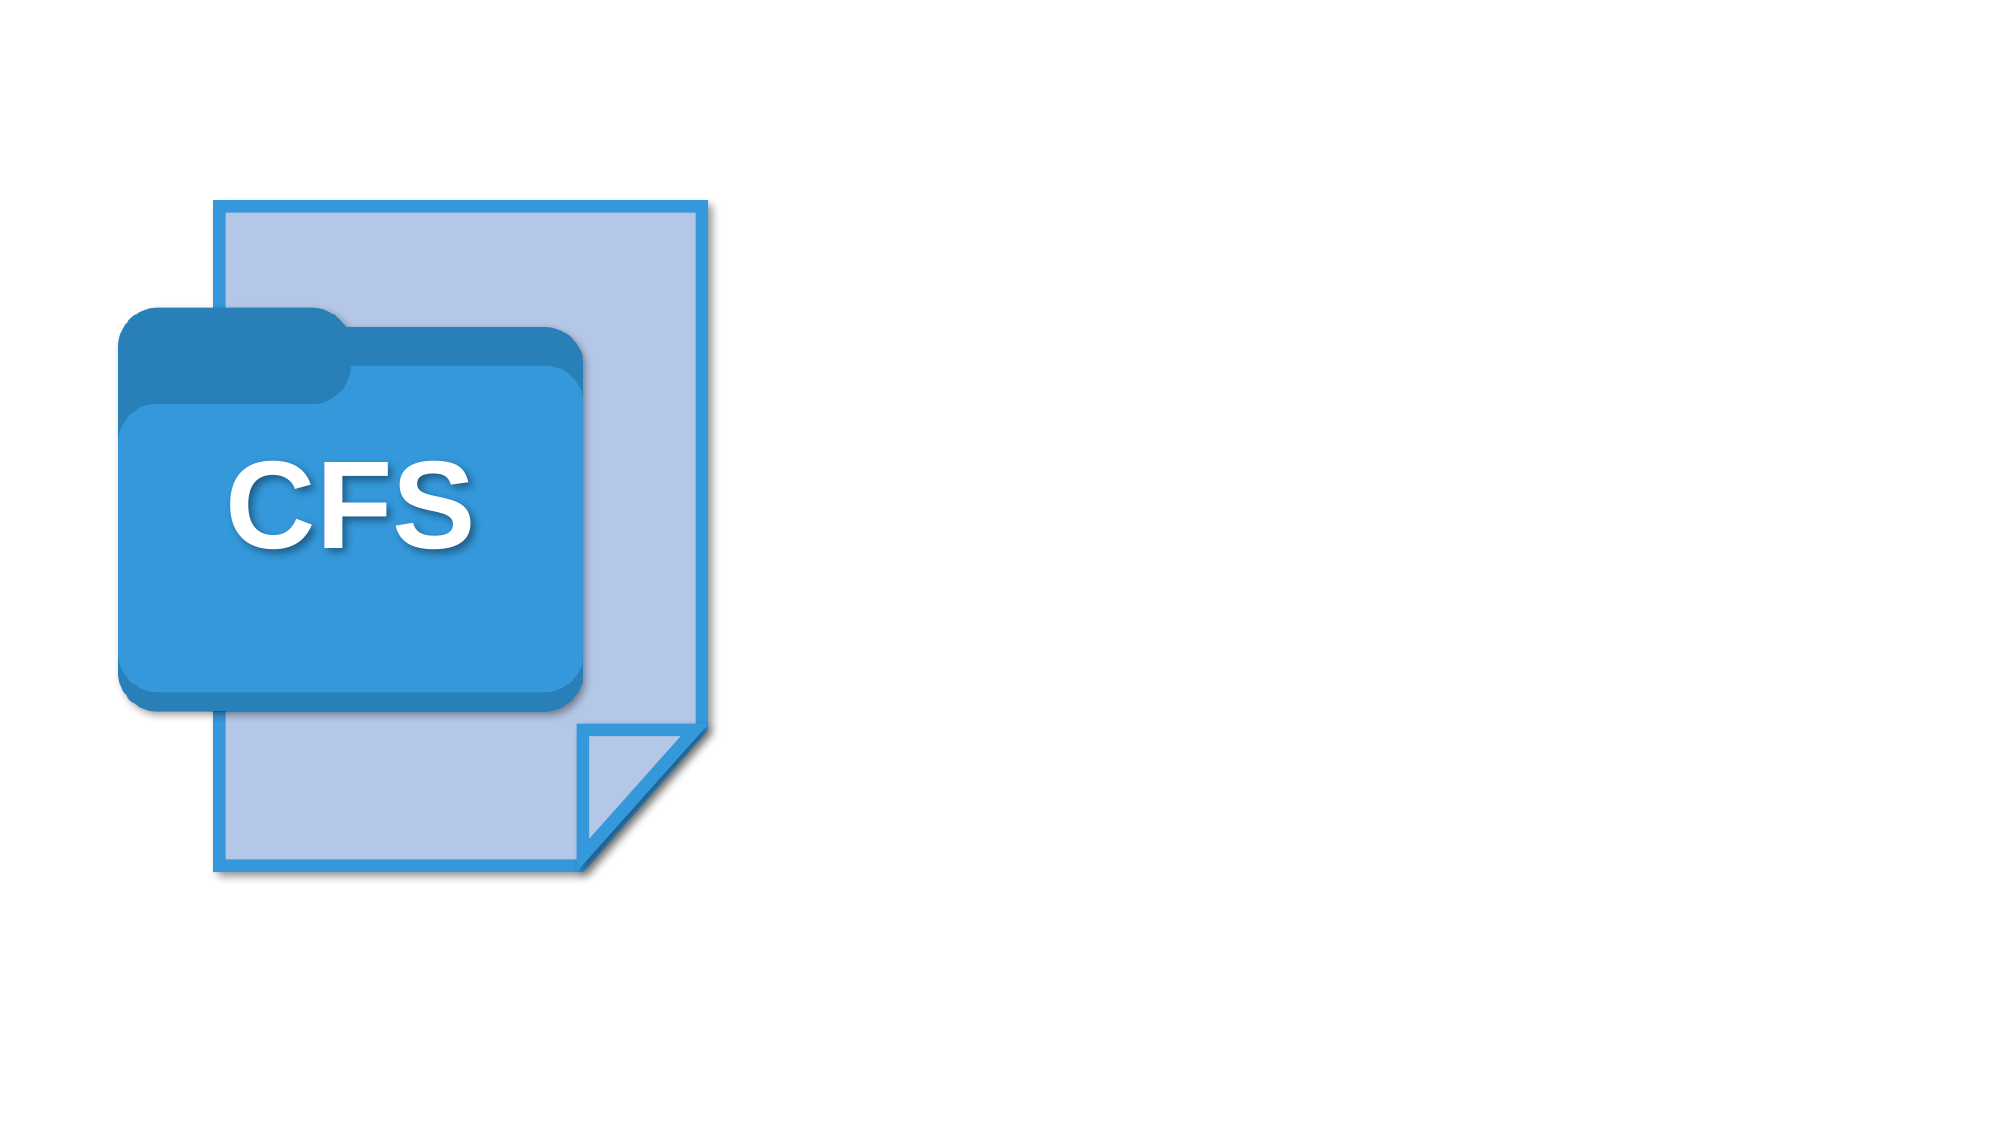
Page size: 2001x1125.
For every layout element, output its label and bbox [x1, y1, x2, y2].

text_box [152, 816, 273, 943]
text_box [118, 269, 583, 730]
text_box [581, 728, 697, 859]
text_box [218, 739, 585, 867]
text_box [218, 205, 703, 730]
